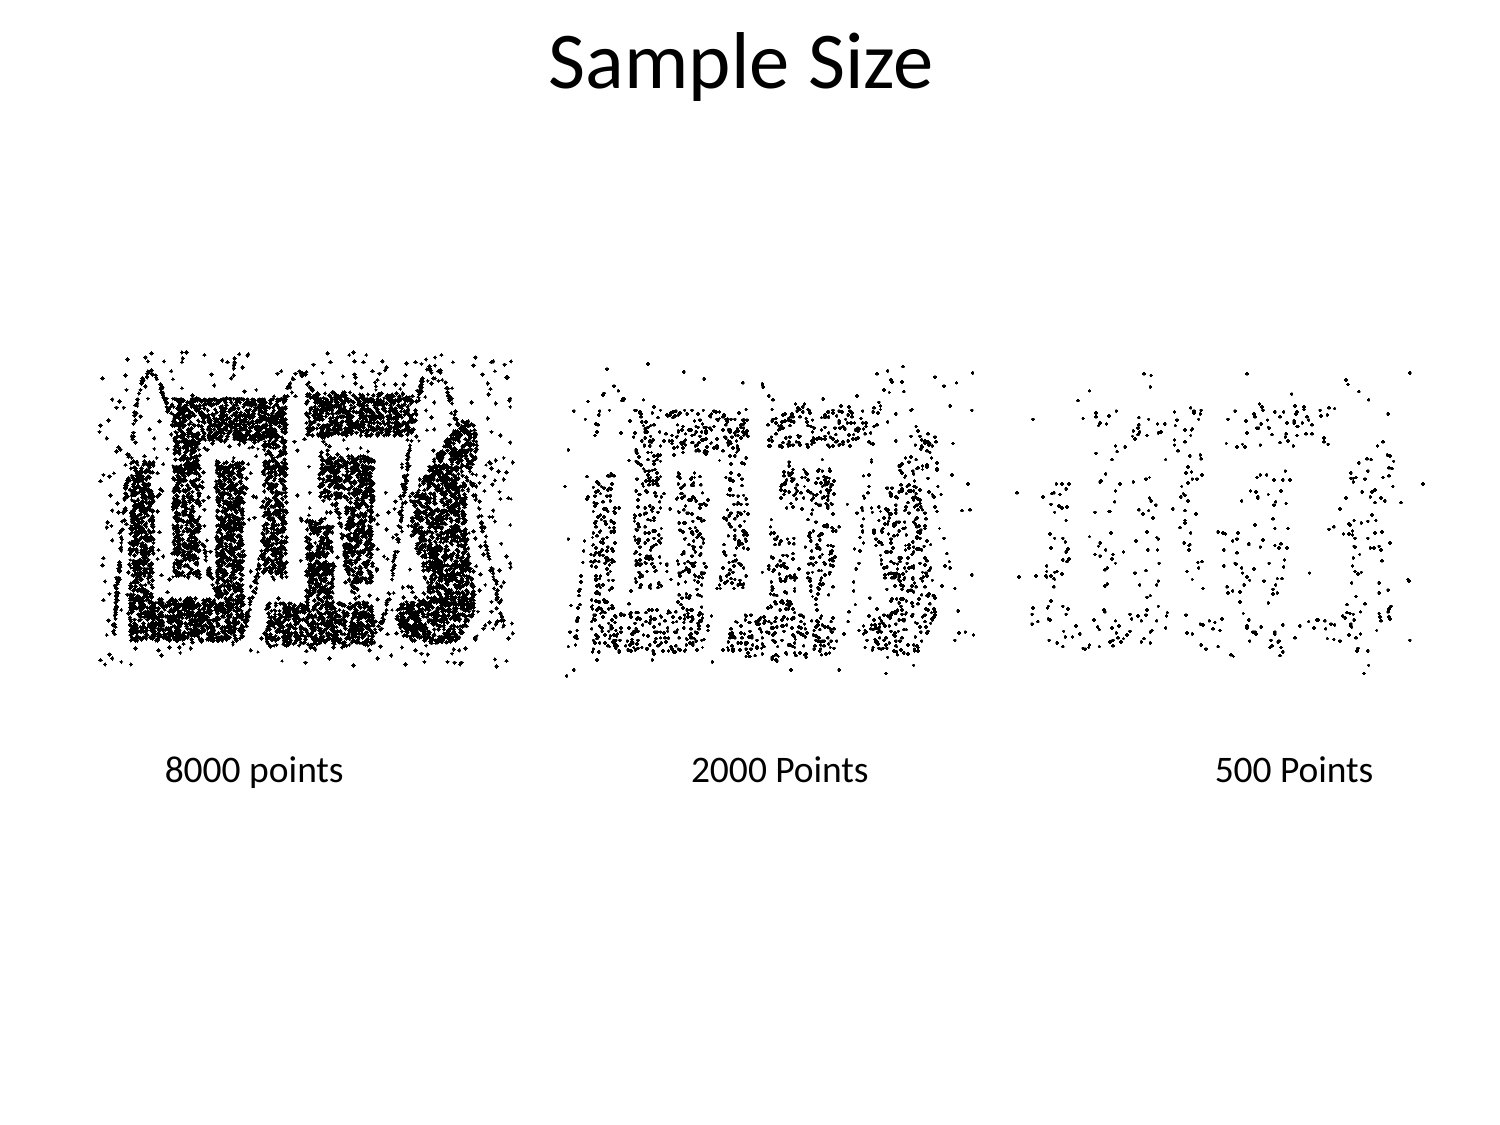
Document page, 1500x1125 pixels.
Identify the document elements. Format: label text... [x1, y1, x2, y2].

list [23, 162, 1402, 988]
picture [74, 287, 988, 738]
title Sample Size [37, 0, 1446, 113]
text_box 8000 points 2000 Points 500 Points [150, 737, 1475, 798]
picture [999, 299, 1451, 750]
